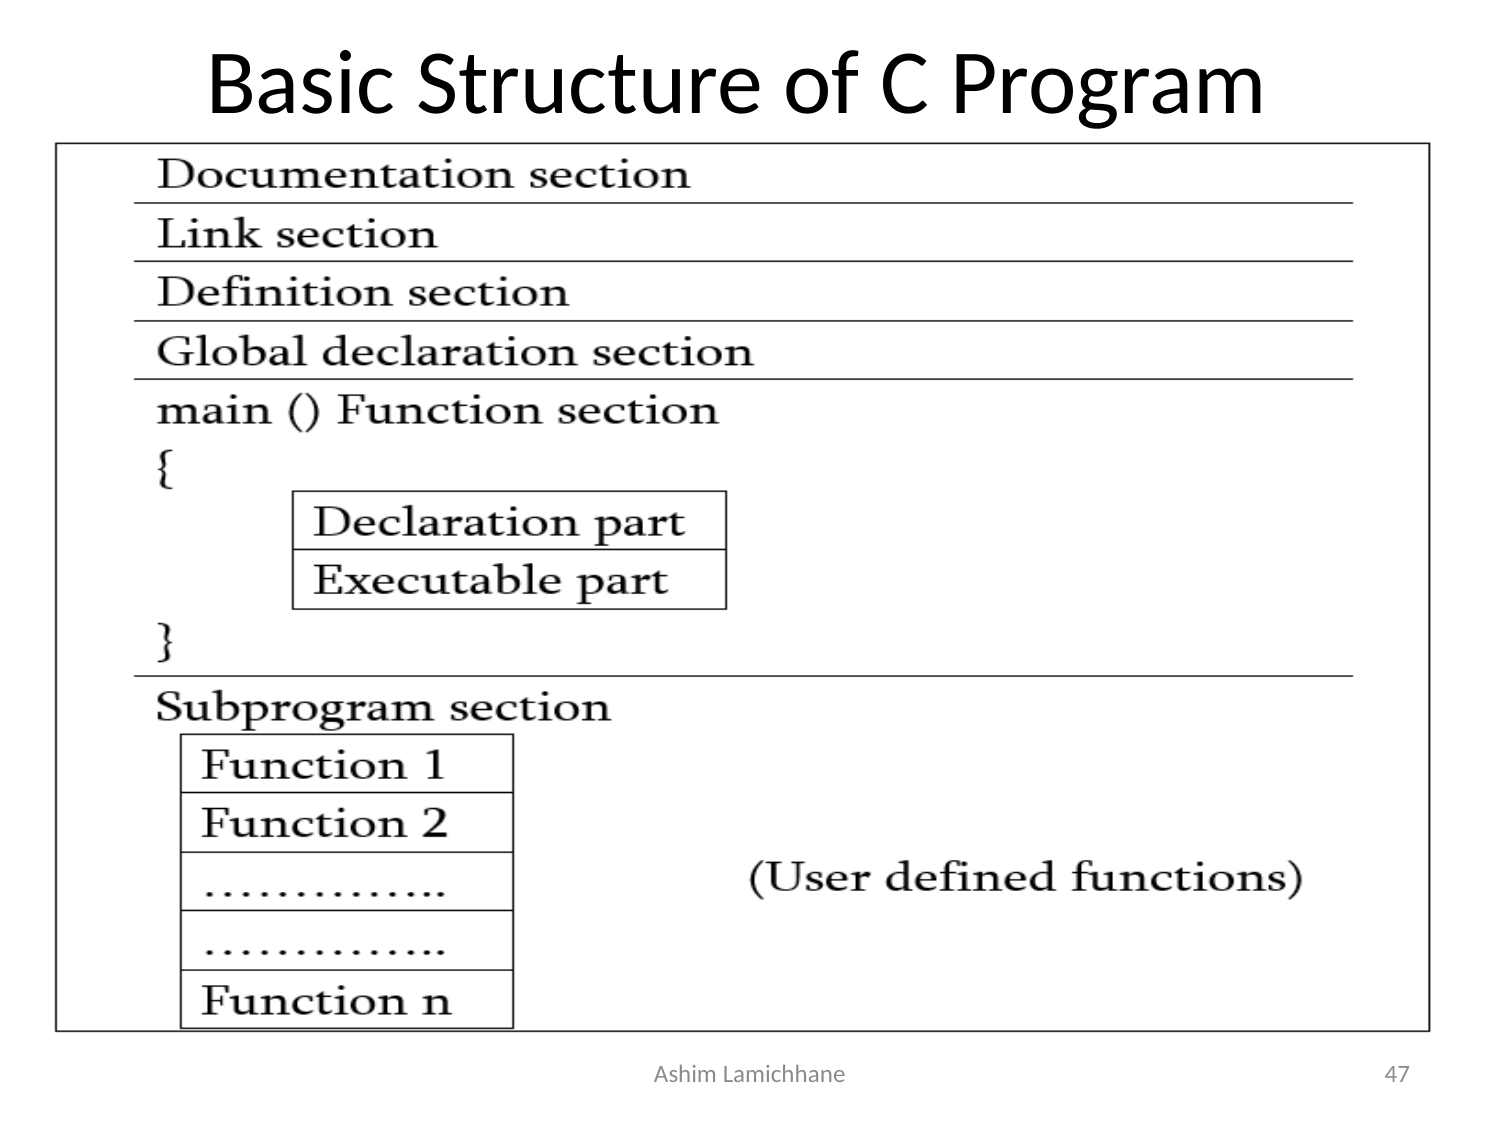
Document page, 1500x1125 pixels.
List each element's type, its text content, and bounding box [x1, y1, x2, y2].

footer Ashim Lamichhane [512, 1046, 988, 1103]
title Basic Structure of C Program [62, 11, 1413, 135]
slide_number 47 [1074, 1046, 1425, 1103]
picture [49, 137, 1438, 1038]
